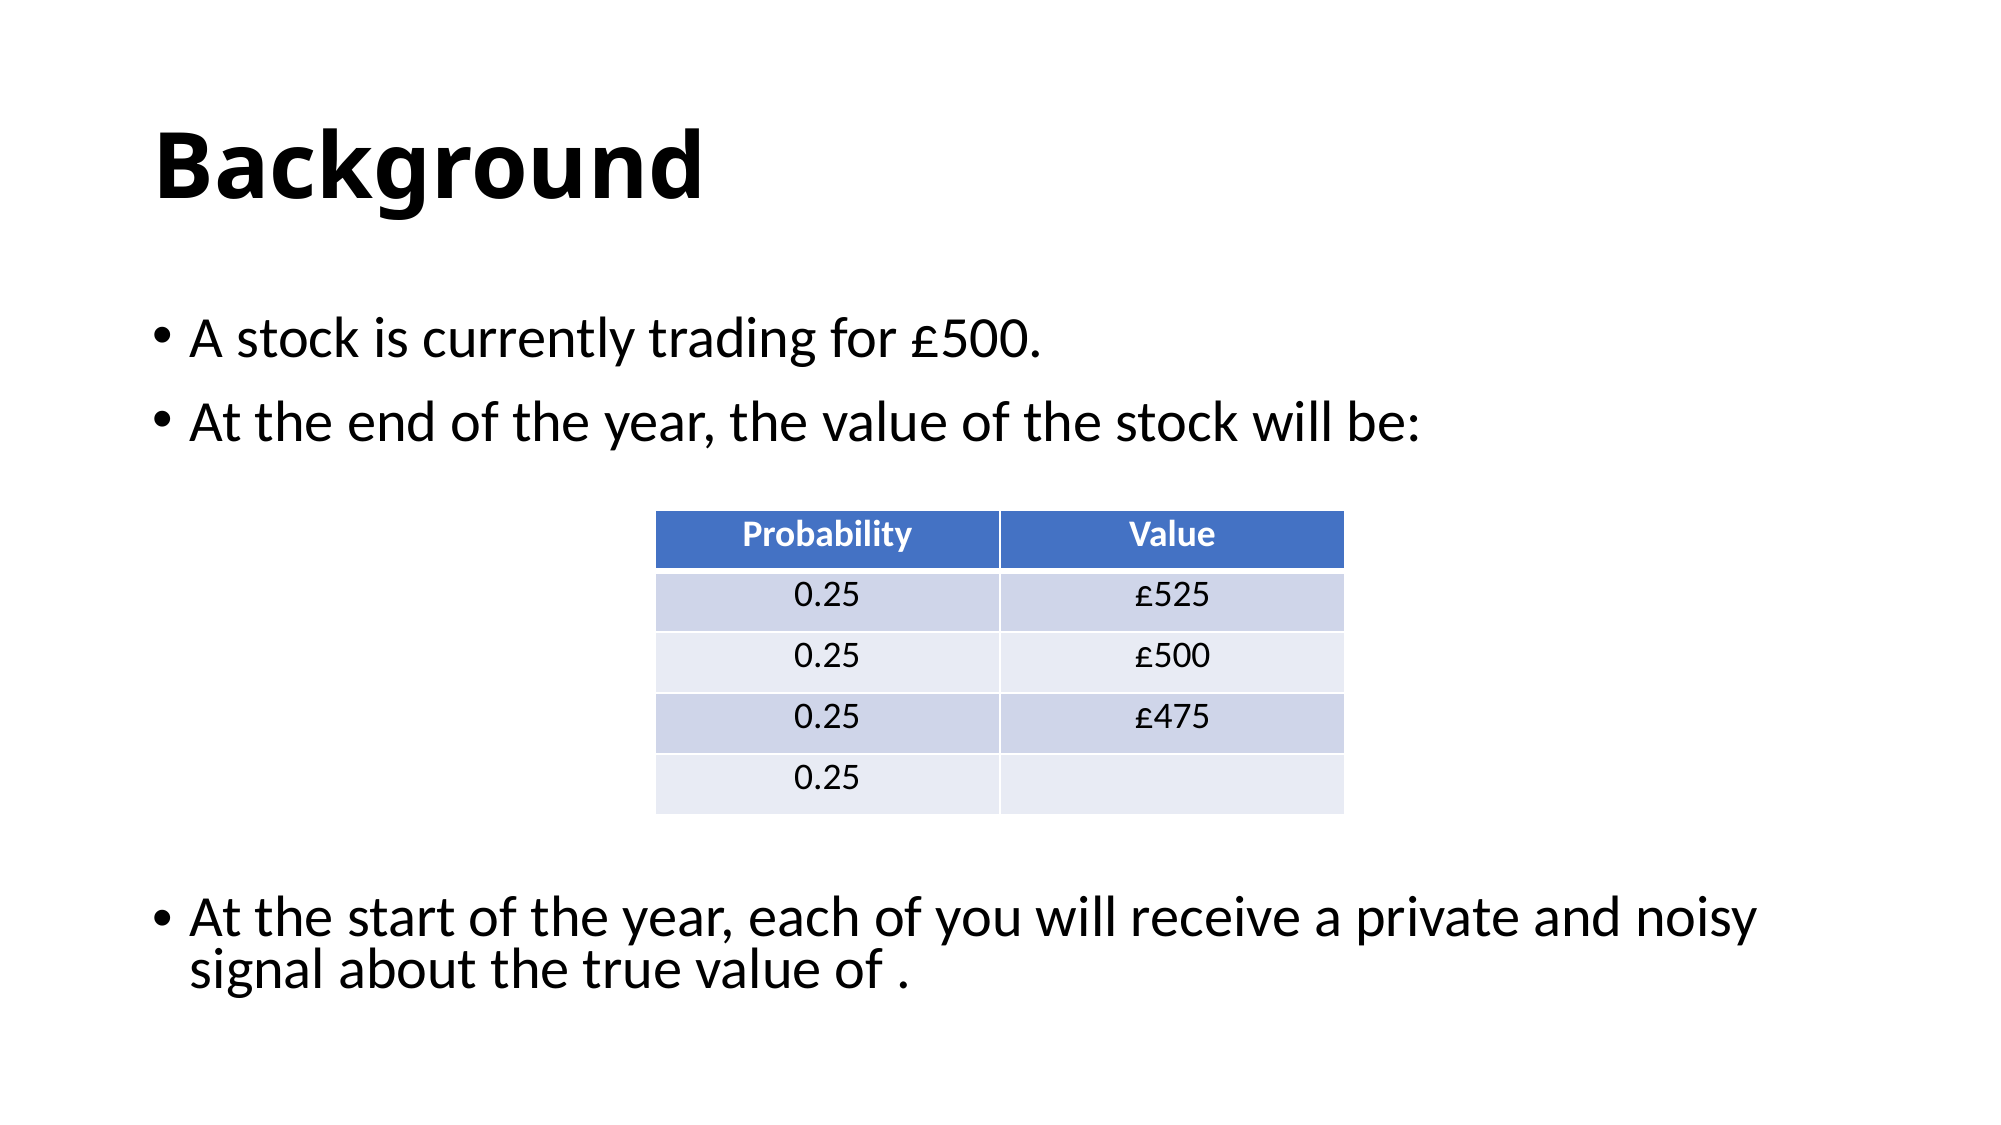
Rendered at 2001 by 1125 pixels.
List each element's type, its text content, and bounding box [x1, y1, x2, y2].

title Background [137, 59, 1863, 278]
list A stock is currently trading for £500. At the end of the year, the value of the stock will be: [137, 299, 1863, 494]
